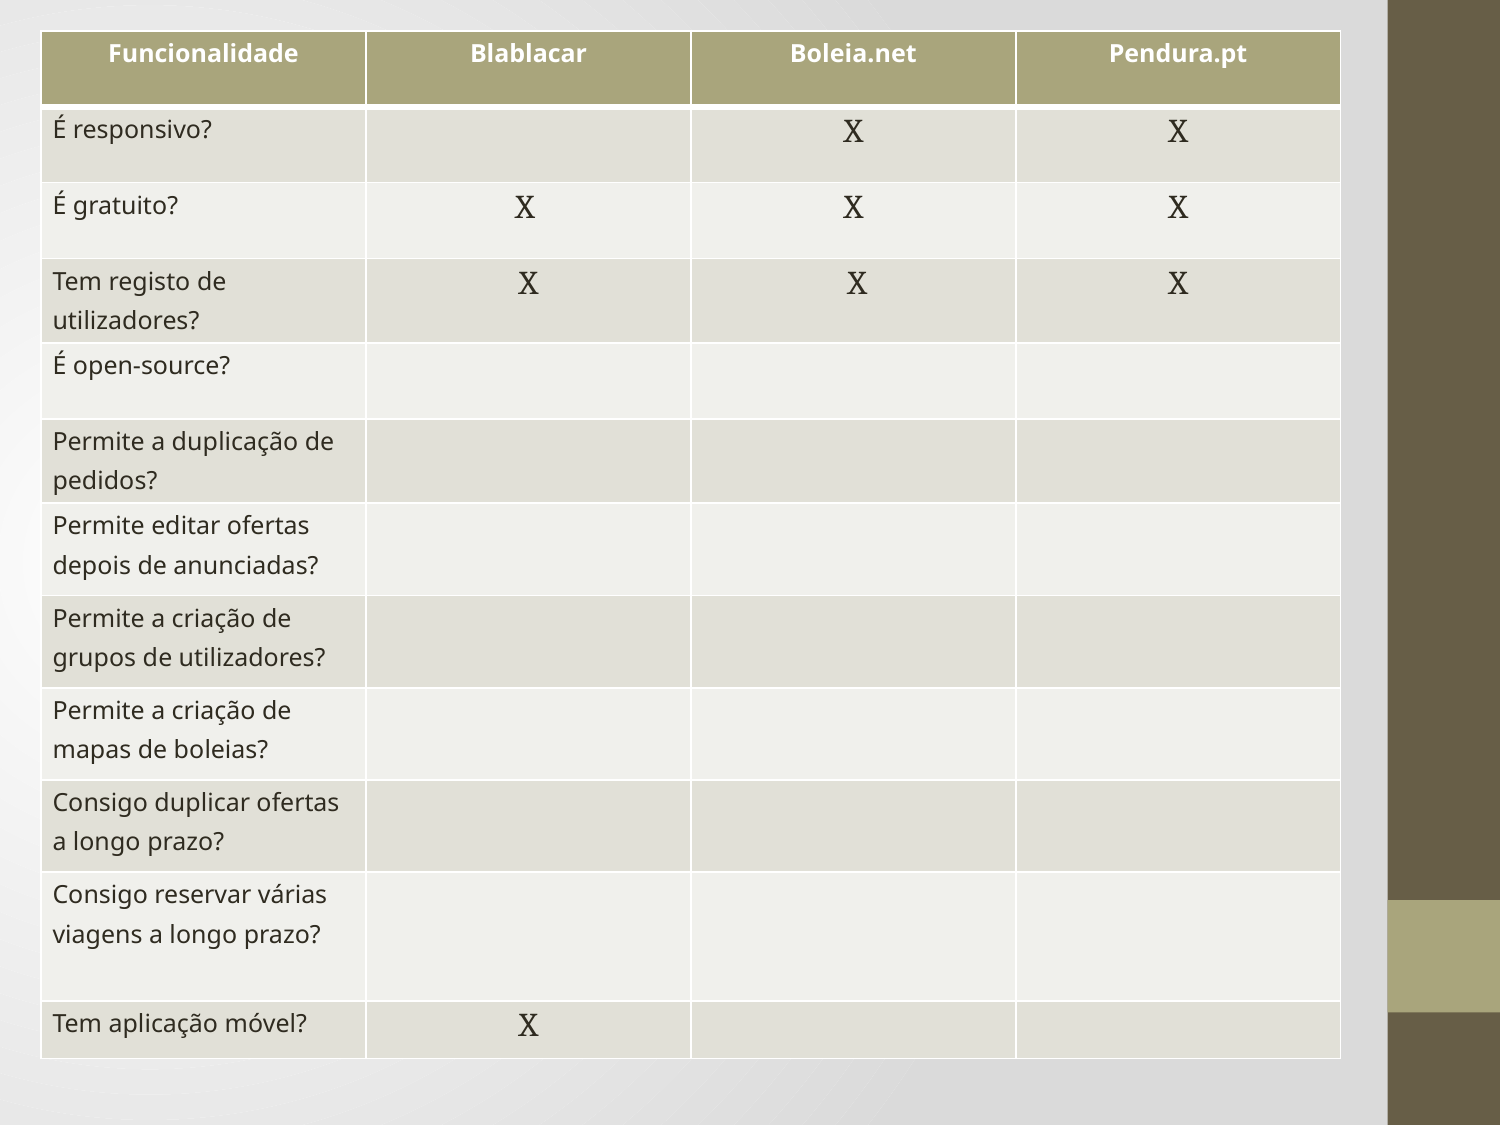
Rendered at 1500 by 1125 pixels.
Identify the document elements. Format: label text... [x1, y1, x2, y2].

table_cell É open-source? [42, 344, 365, 418]
table_cell Permite a duplicação de pedidos? [42, 420, 365, 502]
table_cell [367, 781, 690, 871]
table_header Boleia.net [692, 32, 1015, 104]
table_cell Consigo duplicar ofertas a longo prazo? [42, 781, 365, 871]
table_cell [1017, 689, 1340, 779]
table_cell X [692, 183, 1015, 258]
table_cell X [692, 259, 1015, 342]
table_cell [692, 596, 1015, 687]
table_cell [1017, 504, 1340, 595]
table_cell X [1017, 183, 1340, 258]
table_cell [367, 504, 690, 595]
table_header Funcionalidade [42, 32, 365, 104]
table_cell [692, 781, 1015, 871]
table_cell X [367, 259, 690, 342]
table_cell [1017, 596, 1340, 687]
table_cell É responsivo? [42, 110, 365, 182]
table_header Pendura.pt [1017, 32, 1340, 104]
table_cell Permite editar ofertas depois de anunciadas? [42, 504, 365, 595]
table_cell X [1017, 259, 1340, 342]
table_cell [1017, 344, 1340, 418]
table_cell [367, 110, 690, 182]
table_cell [692, 689, 1015, 779]
table_cell [1017, 1002, 1340, 1058]
table_cell Consigo reservar várias viagens a longo prazo? [42, 873, 365, 1000]
table_cell [692, 420, 1015, 502]
table_cell É gratuito? [42, 183, 365, 258]
table_cell X [692, 110, 1015, 182]
table_cell [692, 344, 1015, 418]
table_cell [367, 596, 690, 687]
table_cell [367, 420, 690, 502]
table_cell Permite a criação de mapas de boleias? [42, 689, 365, 779]
table_cell [692, 873, 1015, 1000]
table_cell [1017, 781, 1340, 871]
table_header Blablacar [367, 32, 690, 104]
table_cell Tem aplicação móvel? [42, 1002, 365, 1058]
table_cell [1017, 420, 1340, 502]
table_cell X [1017, 110, 1340, 182]
table_cell [367, 344, 690, 418]
table_cell [367, 873, 690, 1000]
table_cell [692, 504, 1015, 595]
table_cell [367, 689, 690, 779]
table_cell X [367, 1002, 690, 1058]
table_cell [692, 1002, 1015, 1058]
table_cell X [367, 183, 690, 258]
table_cell Tem registo de utilizadores? [42, 259, 365, 342]
table_cell Permite a criação de grupos de utilizadores? [42, 596, 365, 687]
table_cell [1017, 873, 1340, 1000]
